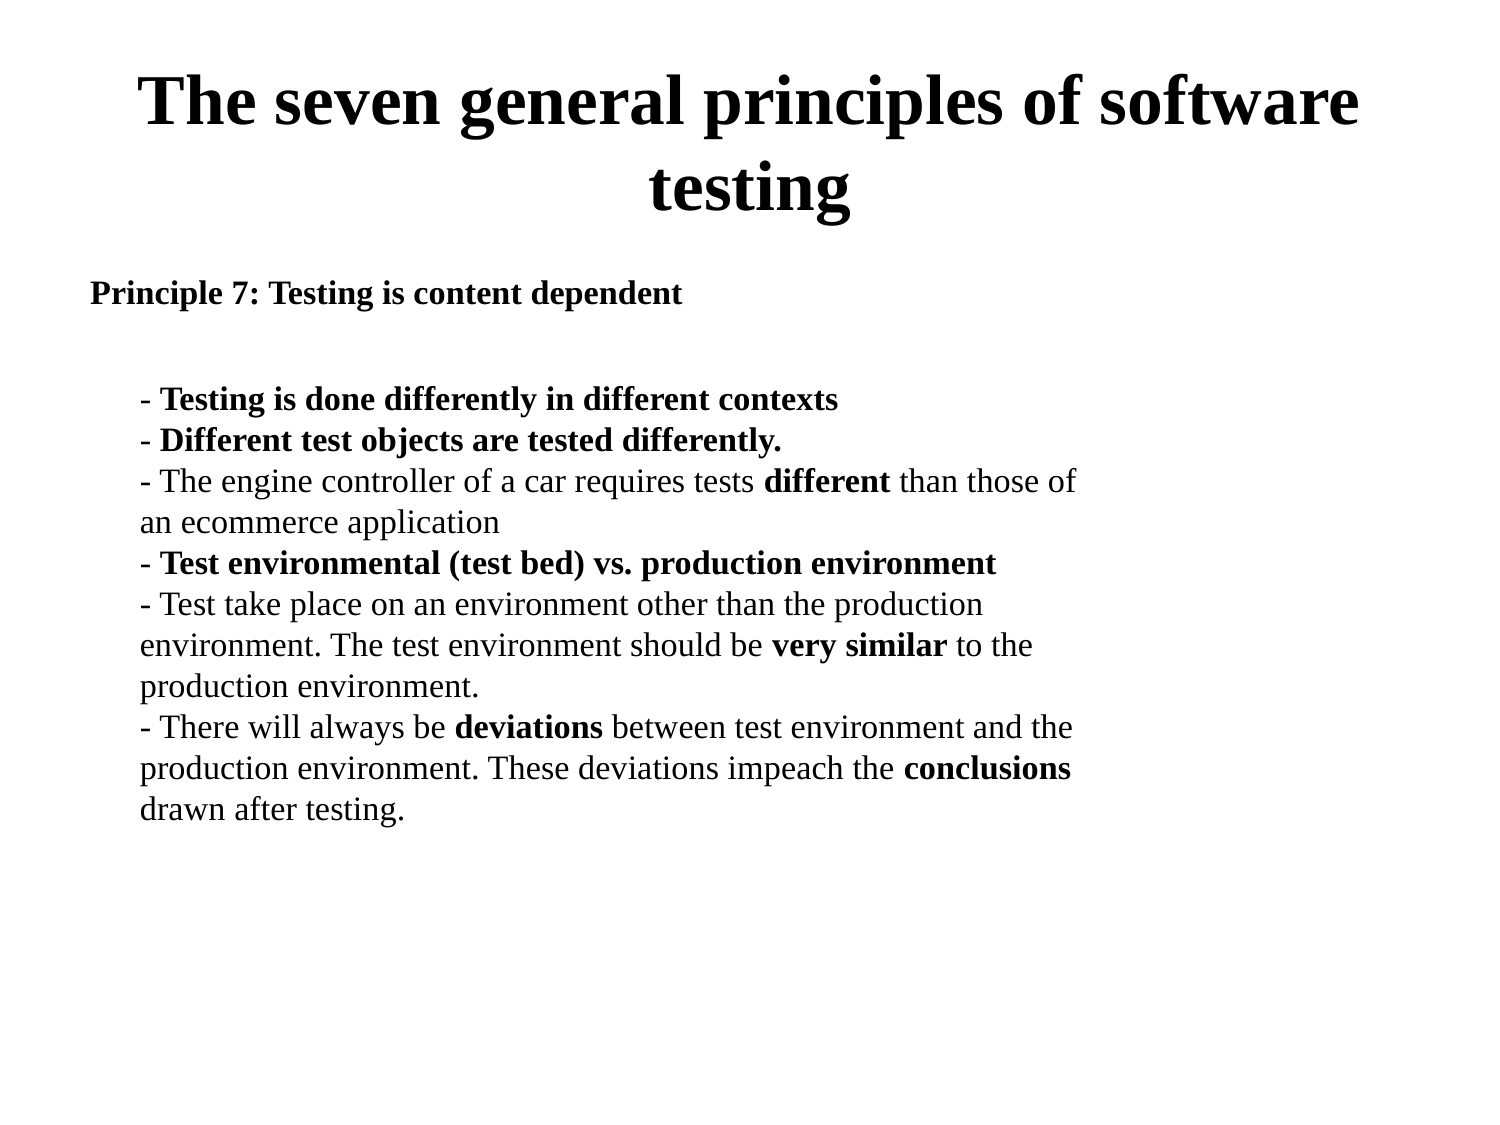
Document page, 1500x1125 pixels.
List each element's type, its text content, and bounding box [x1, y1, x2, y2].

title The seven general principles of software testing [75, 45, 1425, 233]
list Principle 7: Testing is content dependent - Testing is done differently in different contexts - Different test objects are tested differently. - The engine controller of a car requires tests different than those of an ecommerce application - Test environmental (test bed) vs. production environment - Test take place on an environment other than the production environment. The test environment should be very similar to the production environment. - There will always be deviations between test environment and the production environment. These deviations impeach the conclusions drawn after testing. [75, 262, 1463, 1038]
